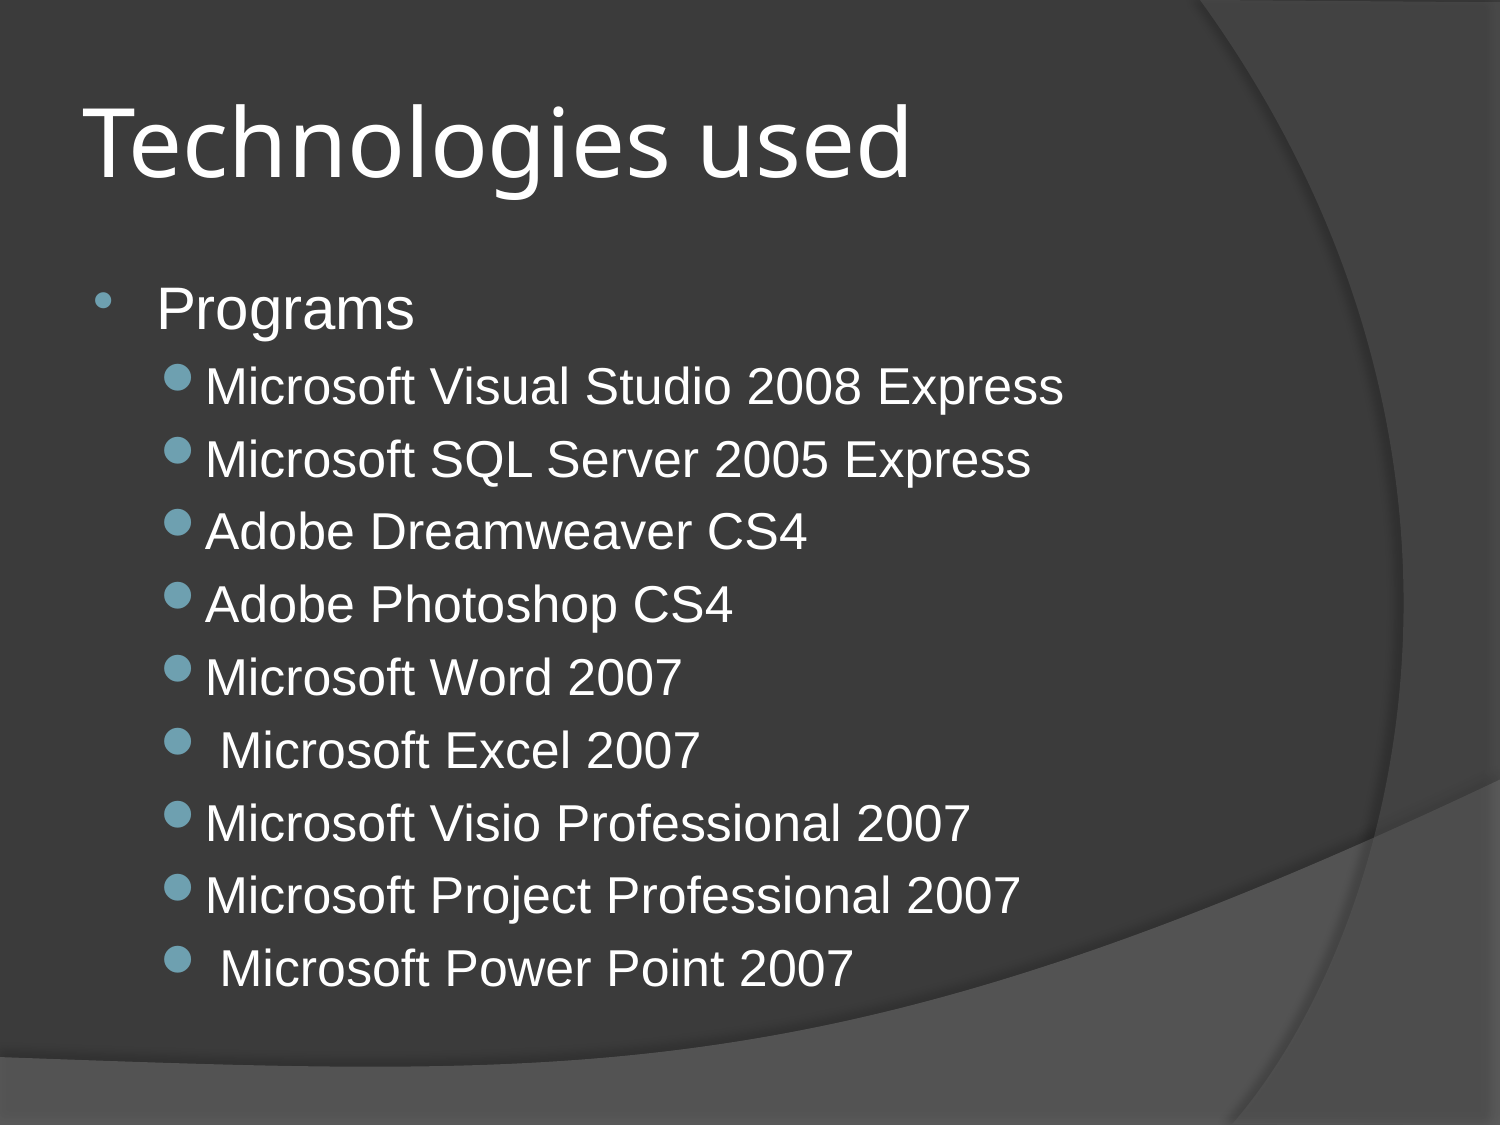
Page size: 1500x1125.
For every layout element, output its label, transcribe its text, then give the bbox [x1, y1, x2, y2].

title Technologies used [75, 45, 1300, 233]
list Programs Microsoft Visual Studio 2008 Express Microsoft SQL Server 2005 Express Adobe Dreamweaver CS4 Adobe Photoshop CS4 Microsoft Word 2007 Microsoft Excel 2007 Microsoft Visio Professional 2007 Microsoft Project Professional 2007 Microsoft Power Point 2007 [75, 262, 1300, 1005]
